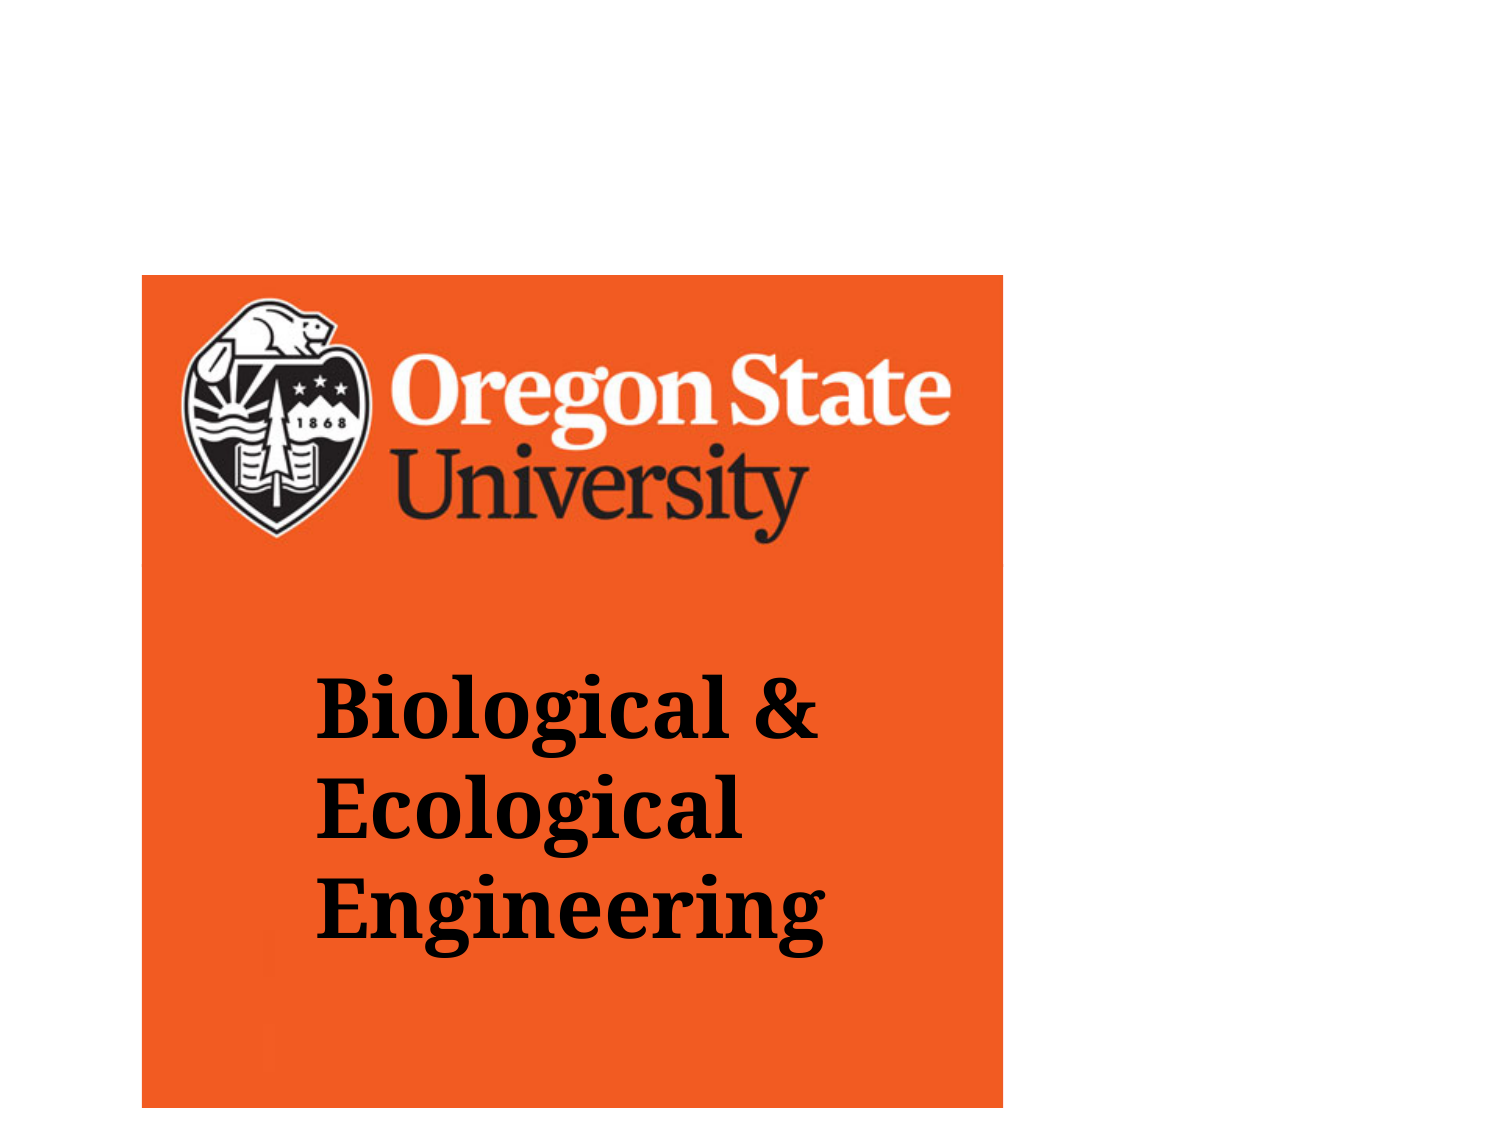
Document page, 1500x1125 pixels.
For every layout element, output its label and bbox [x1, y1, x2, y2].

picture [141, 275, 1004, 1109]
